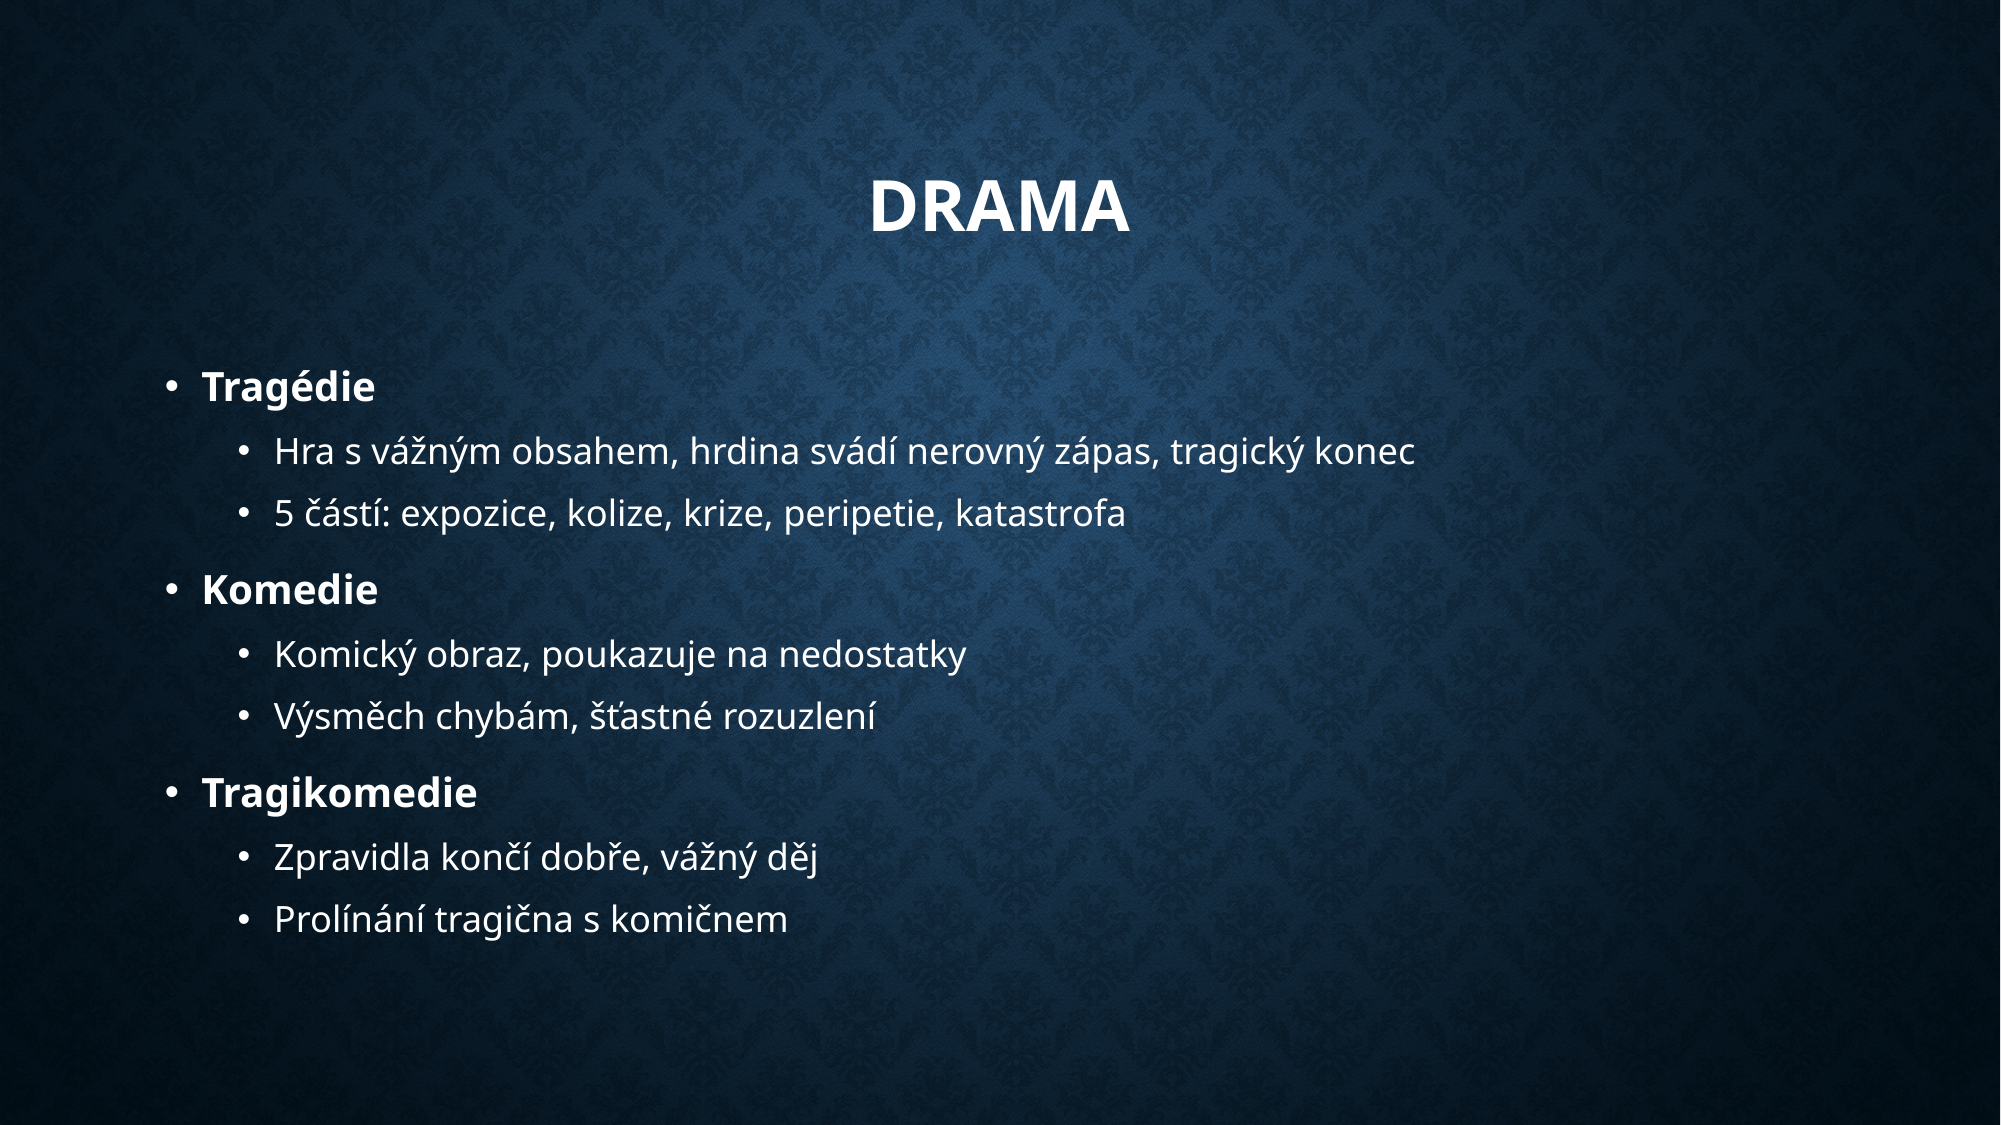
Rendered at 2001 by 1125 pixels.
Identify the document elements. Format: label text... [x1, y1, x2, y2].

title drama [149, 99, 1849, 318]
list Tragédie Hra s vážným obsahem, hrdina svádí nerovný zápas, tragický konec 5 částí: expozice, kolize, krize, peripetie, katastrofa Komedie Komický obraz, poukazuje na nedostatky Výsměch chybám, šťastné rozuzlení Tragikomedie Zpravidla končí dobře, vážný děj Prolínání tragična s komičnem [149, 343, 1849, 950]
